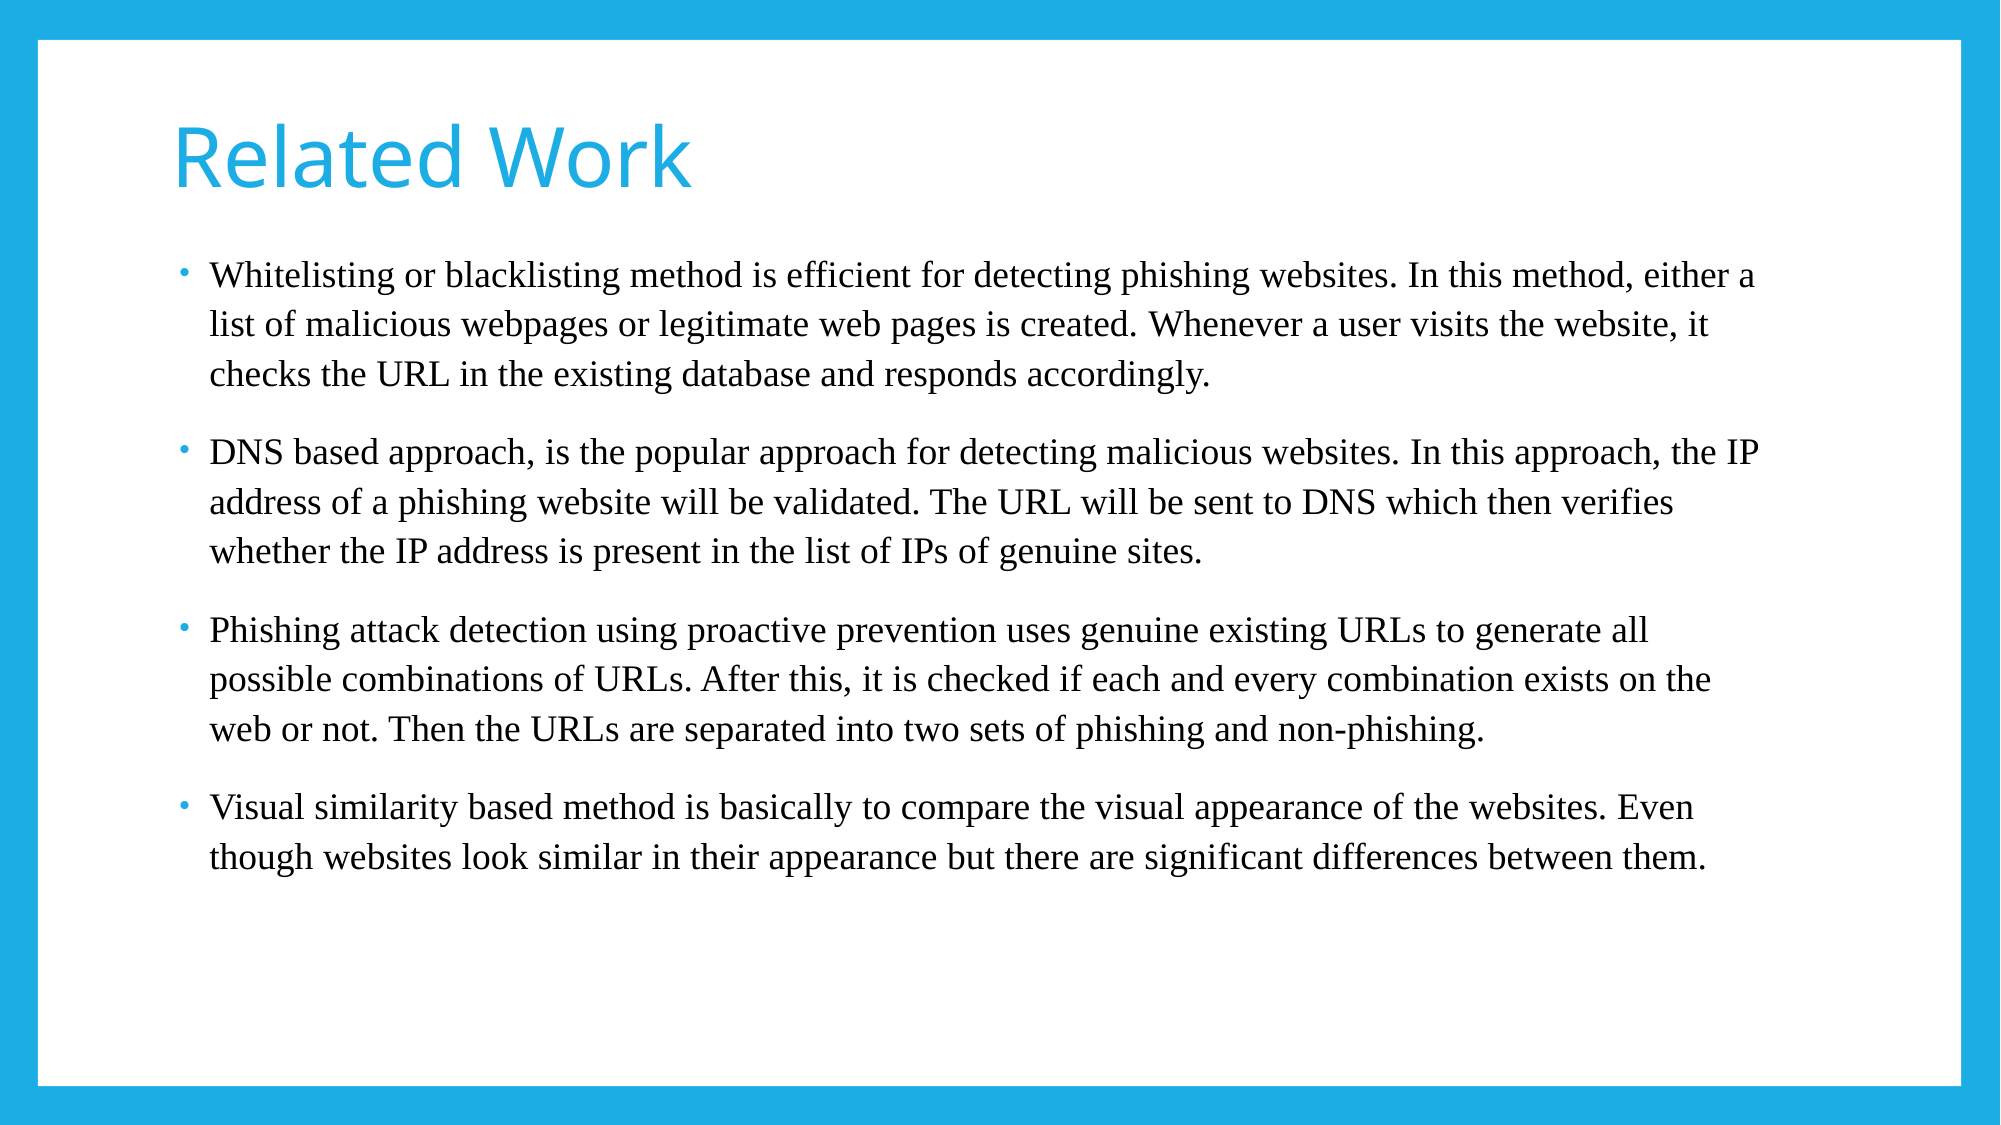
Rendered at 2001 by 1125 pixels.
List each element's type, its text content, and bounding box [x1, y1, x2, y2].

list Whitelisting or blacklisting method is efficient for detecting phishing websites. In this method, either a list of malicious webpages or legitimate web pages is created. Whenever a user visits the website, it checks the URL in the existing database and responds accordingly. DNS based approach, is the popular approach for detecting malicious websites. In this approach, the IP address of a phishing website will be validated. The URL will be sent to DNS which then verifies whether the IP address is present in the list of IPs of genuine sites. Phishing attack detection using proactive prevention uses genuine existing URLs to generate all possible combinations of URLs. After this, it is checked if each and every combination exists on the web or not. Then the URLs are separated into two sets of phishing and non-phishing. Visual similarity based method is basically to compare the visual appearance of the websites. Even though websites look similar in their appearance but there are significant differences between them. [156, 237, 1777, 1024]
title Related Work [156, 83, 970, 237]
